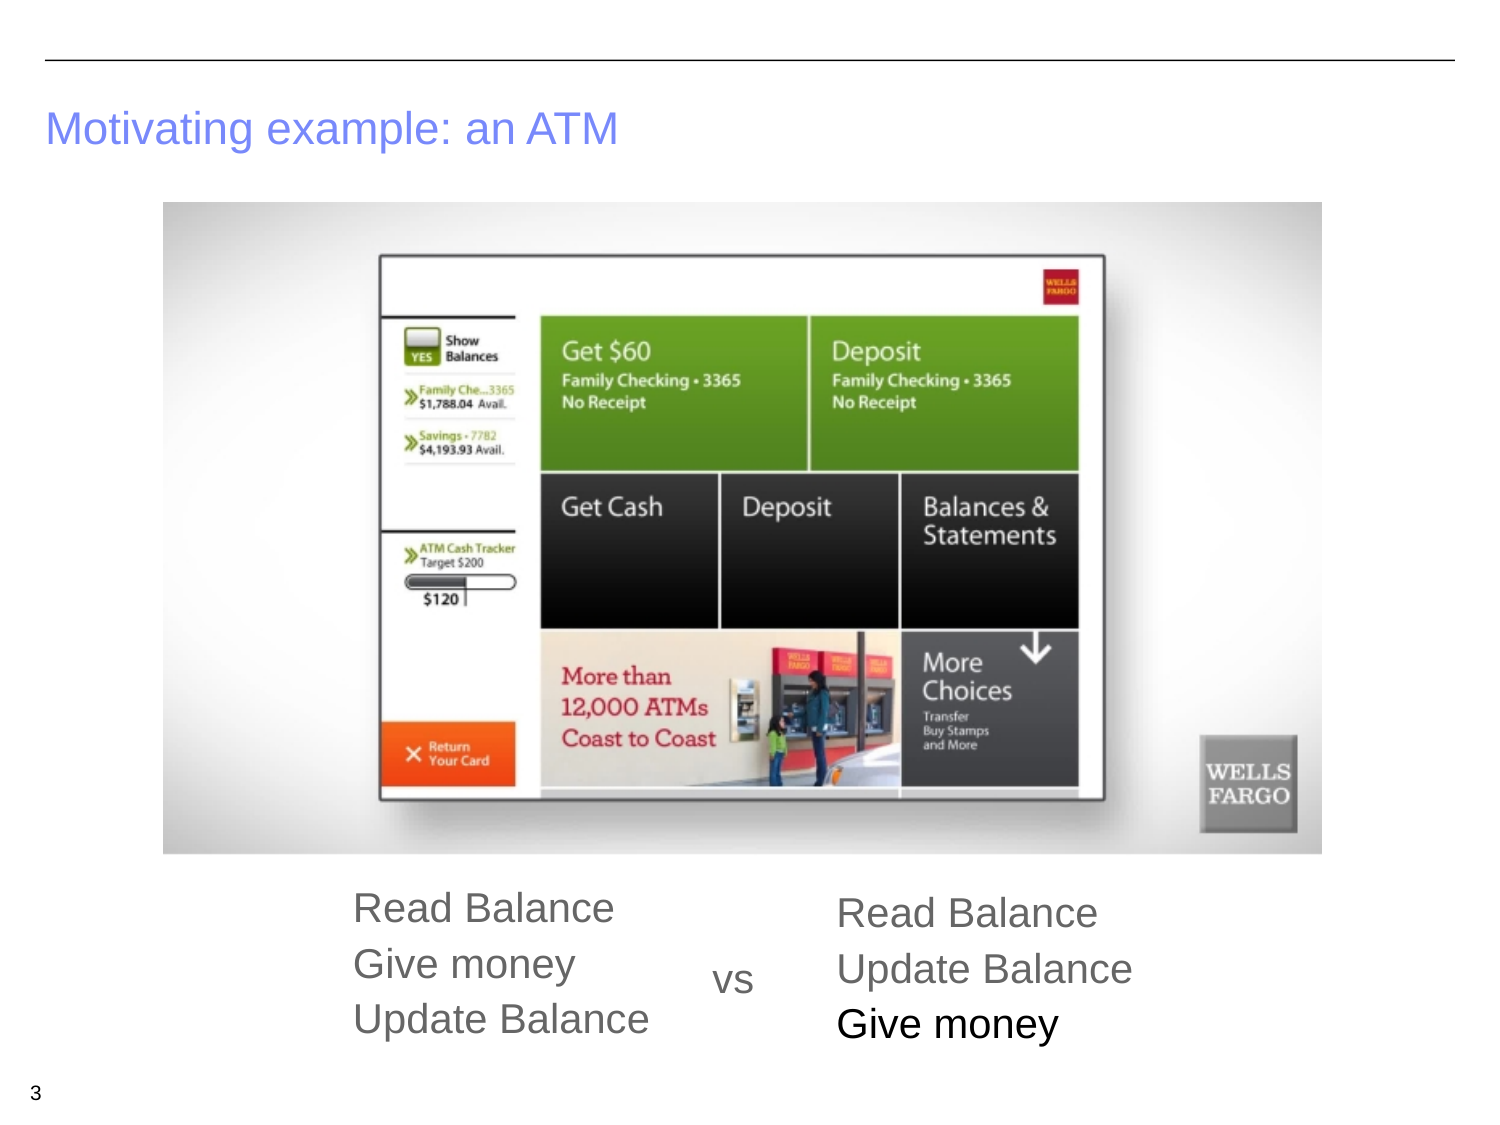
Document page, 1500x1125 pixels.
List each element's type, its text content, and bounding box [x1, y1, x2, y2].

picture [163, 202, 1322, 856]
slide_number 3 [15, 1072, 76, 1103]
title Motivating example: an ATM [29, 97, 1455, 173]
text_box vs [662, 942, 813, 1034]
text_box Read Balance Update Balance Give money [821, 876, 1219, 1073]
text_box Read Balance Give money Update Balance [337, 872, 735, 1068]
